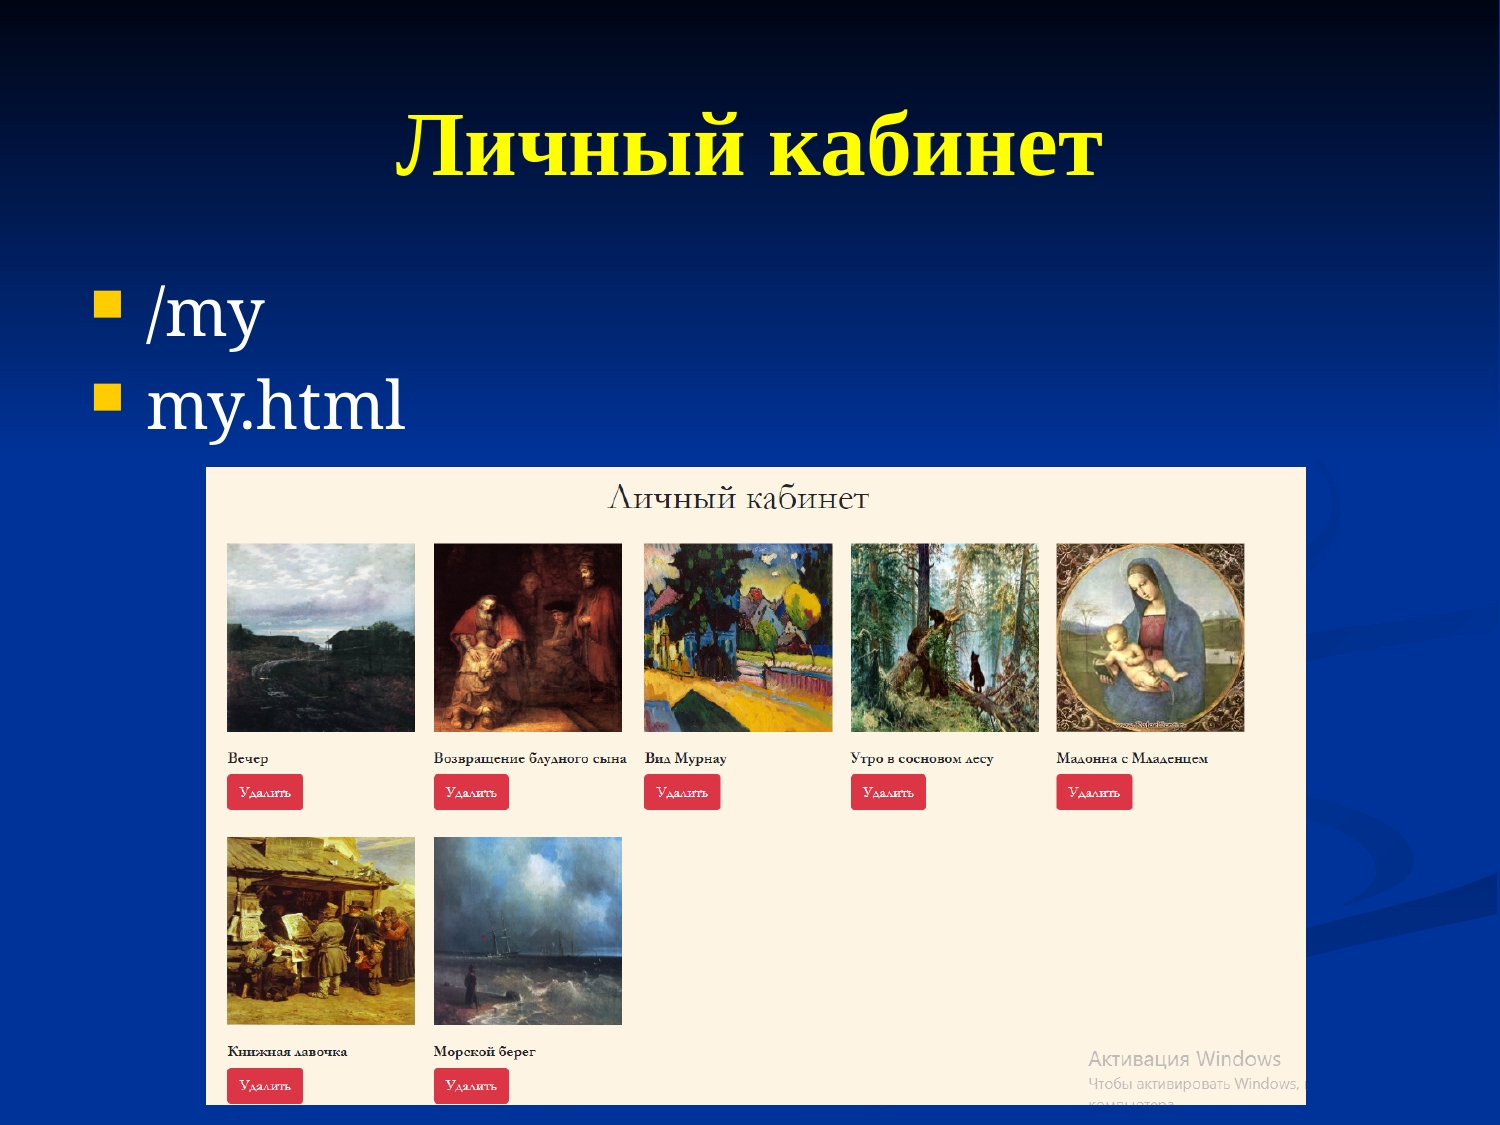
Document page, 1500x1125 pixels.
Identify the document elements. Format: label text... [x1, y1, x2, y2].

picture [206, 467, 1306, 1106]
list /my my.html [75, 262, 1425, 1005]
title Личный кабинет [75, 45, 1425, 233]
